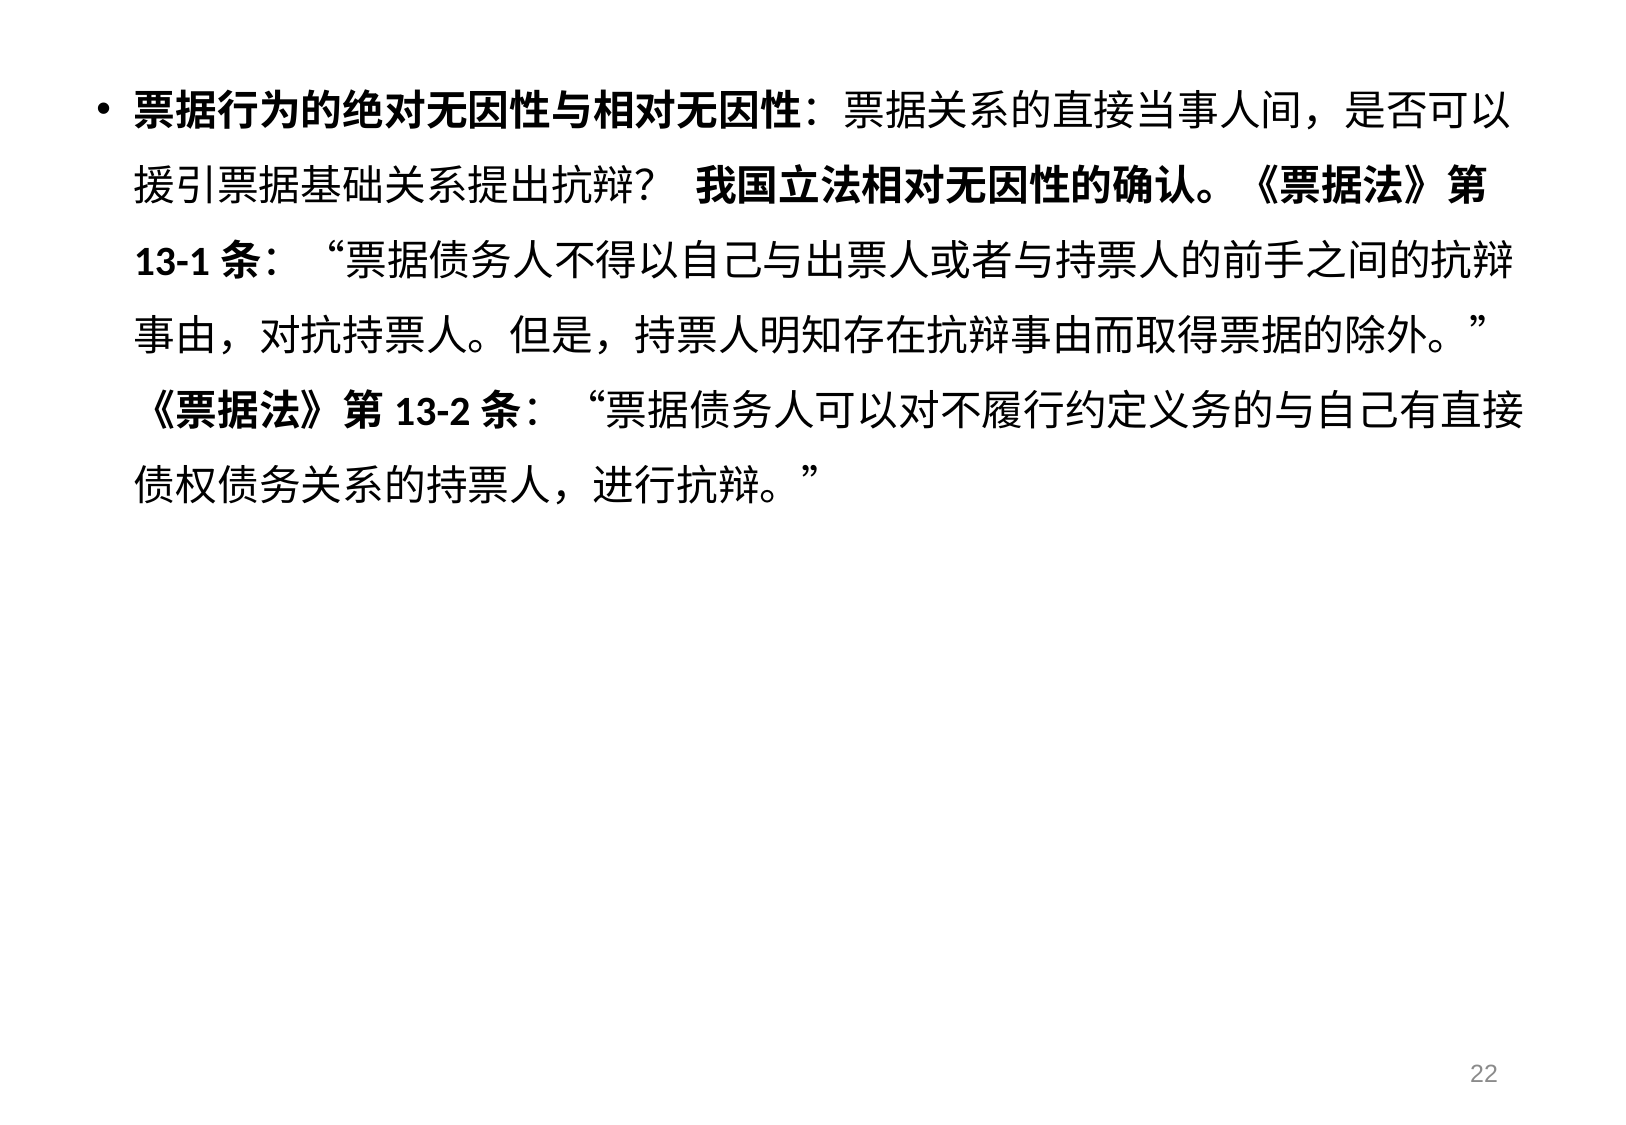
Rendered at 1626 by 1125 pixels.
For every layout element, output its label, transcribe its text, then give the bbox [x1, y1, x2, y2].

list 票据行为的绝对无因性与相对无因性：票据关系的直接当事人间，是否可以援引票据基础关系提出抗辩？ 我国立法相对无因性的确认。《票据法》第13-1条：“票据债务人不得以自己与出票人或者与持票人的前手之间的抗辩事由，对抗持票人。但是，持票人明知存在抗辩事由而取得票据的除外。”《票据法》第13-2条：“票据债务人可以对不履行约定义务的与自己有直接债权债务关系的持票人，进行抗辩。” [81, 50, 1544, 1042]
slide_number 22 [1147, 1042, 1514, 1103]
